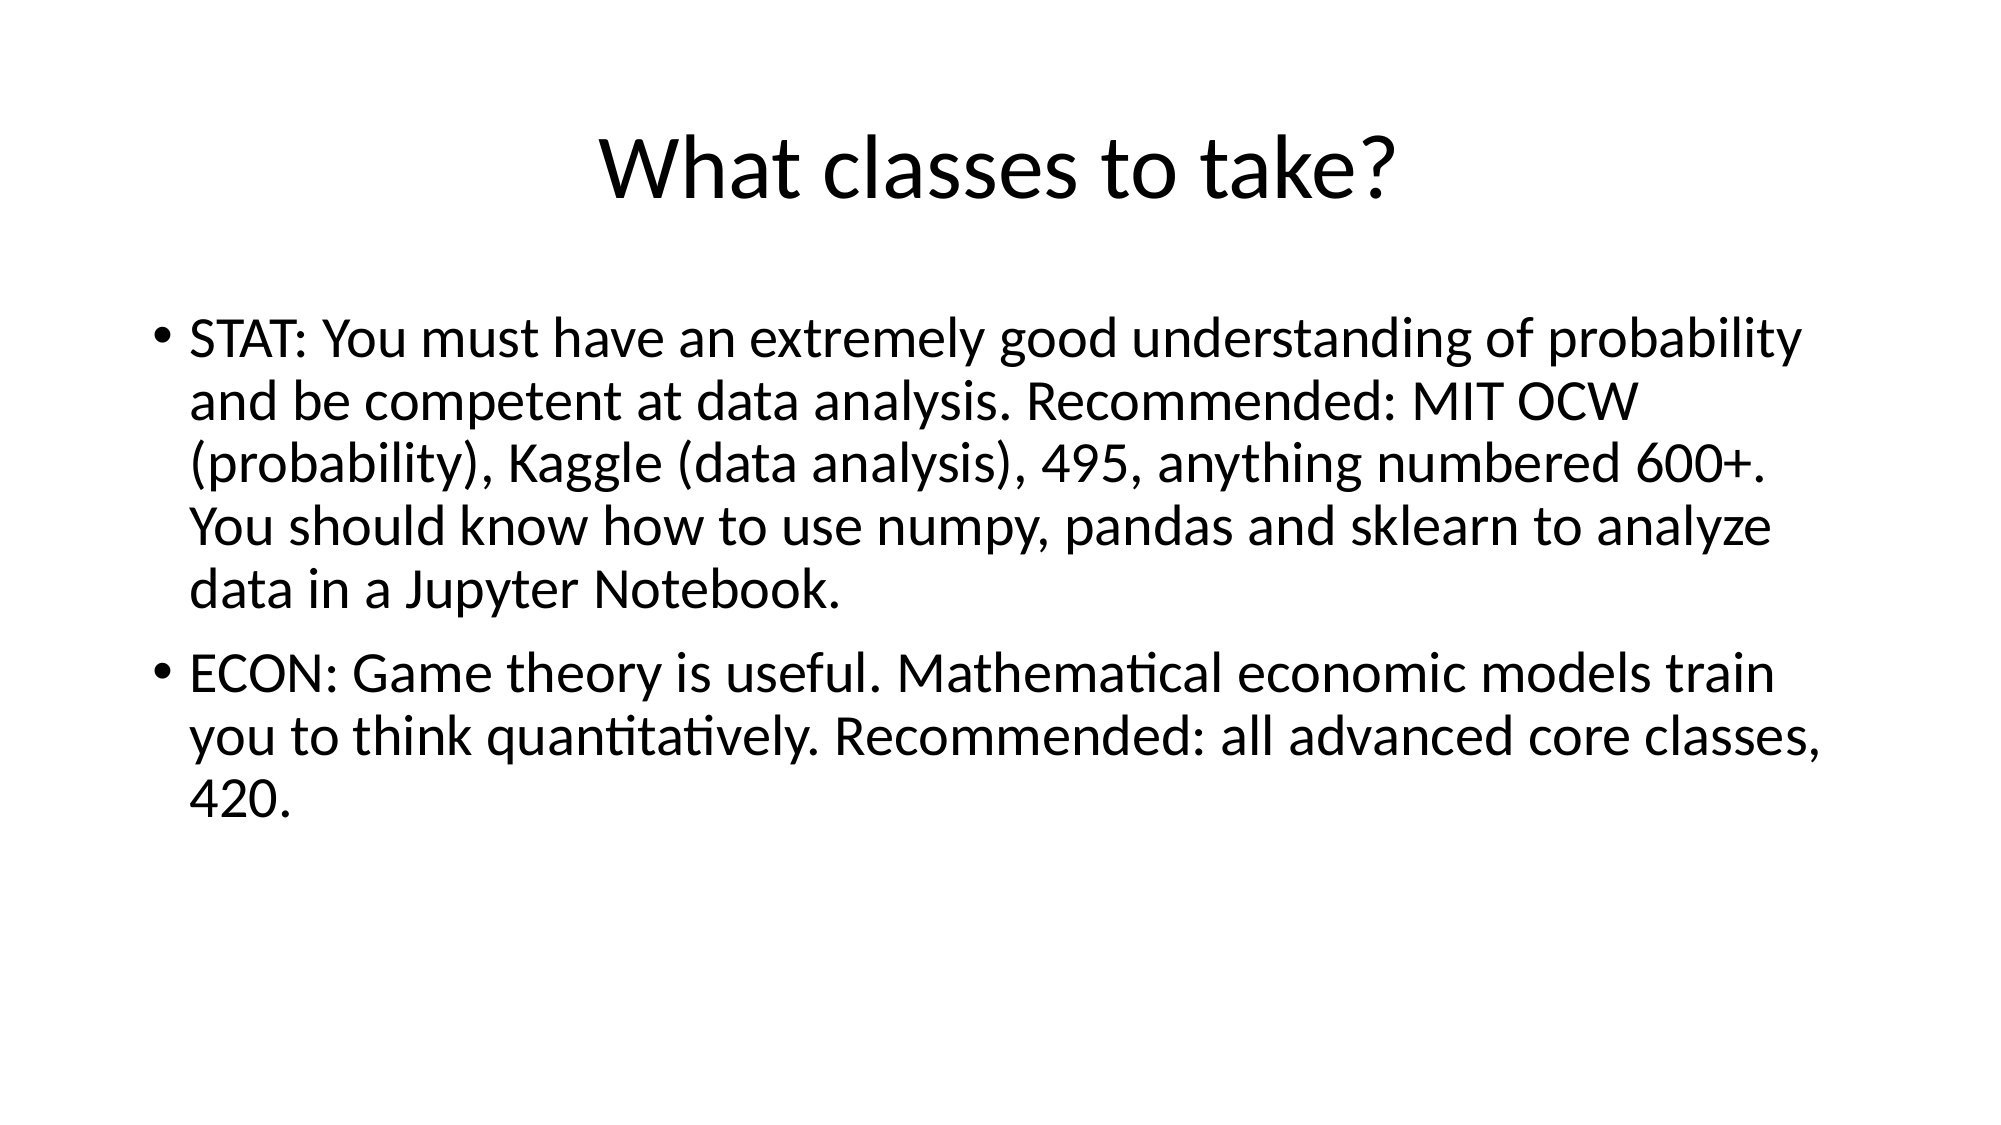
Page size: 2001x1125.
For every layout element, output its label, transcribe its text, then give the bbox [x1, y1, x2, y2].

title What classes to take? [137, 59, 1863, 278]
list STAT: You must have an extremely good understanding of probability and be competent at data analysis. Recommended: MIT OCW (probability), Kaggle (data analysis), 495, anything numbered 600+. You should know how to use numpy, pandas and sklearn to analyze data in a Jupyter Notebook. ECON: Game theory is useful. Mathematical economic models train you to think quantitatively. Recommended: all advanced core classes, 420. [137, 299, 1863, 1014]
